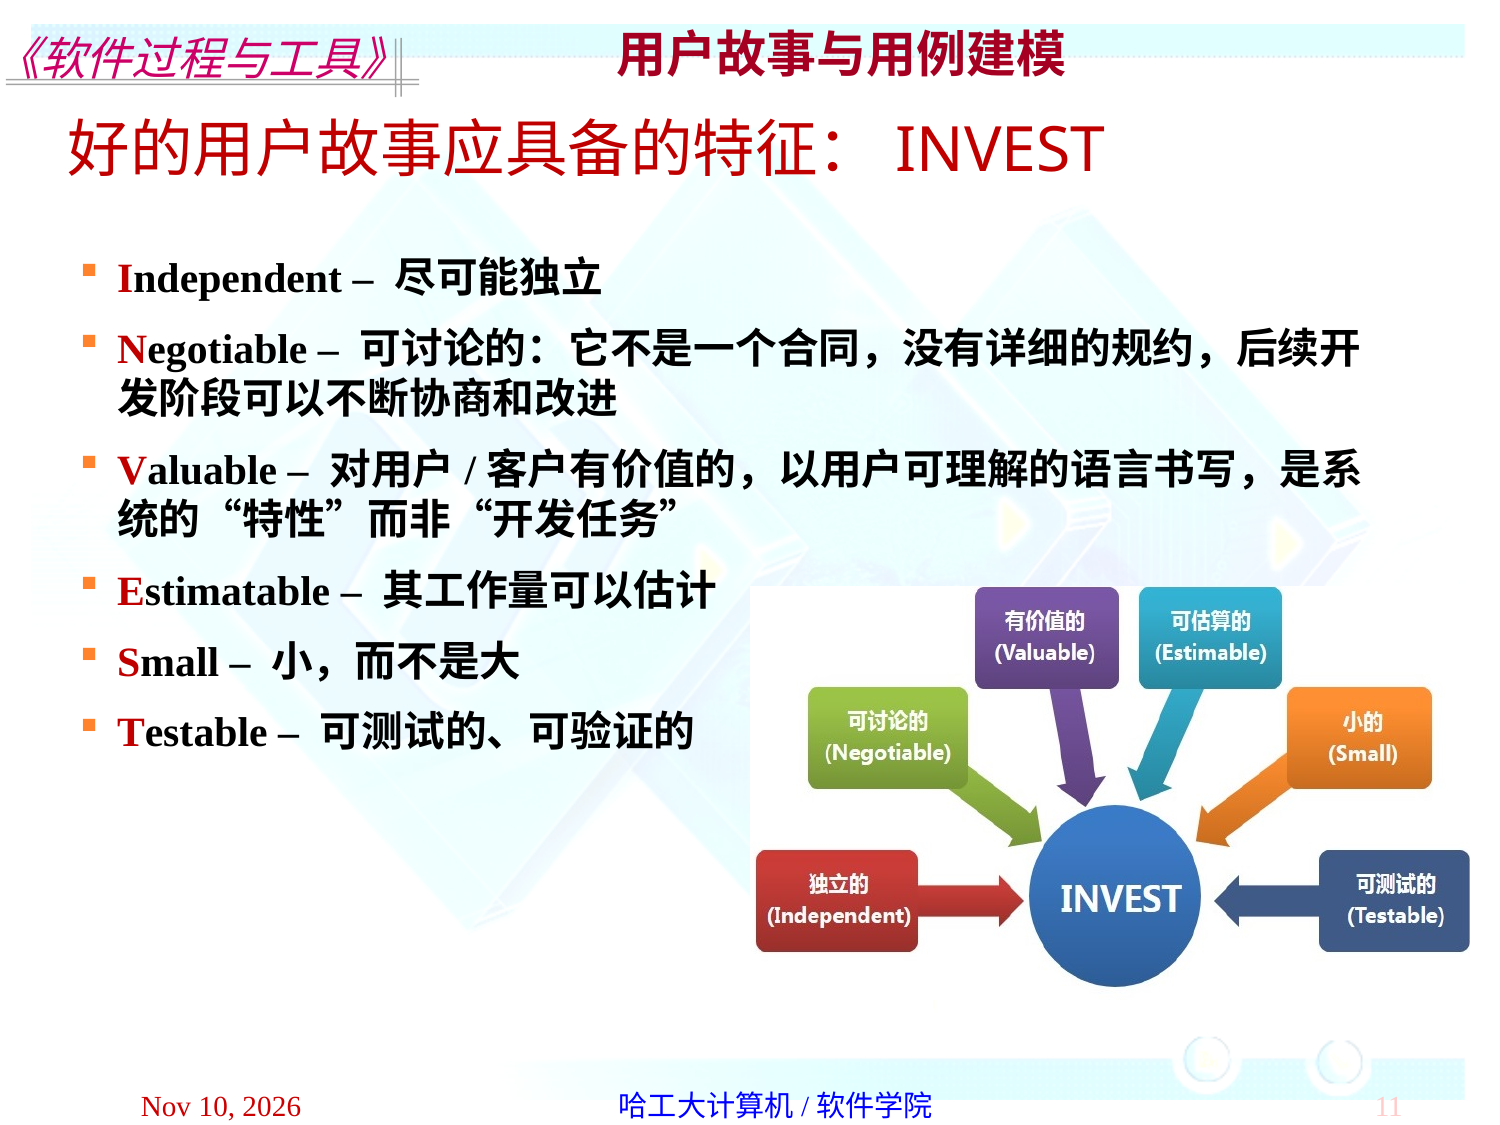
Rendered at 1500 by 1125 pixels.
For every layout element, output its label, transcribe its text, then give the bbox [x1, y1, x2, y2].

text_box 用户故事与用例建模 [389, 15, 1294, 90]
picture [749, 586, 1470, 1000]
text_box Independent – 尽可能独立 Negotiable – 可讨论的：它不是一个合同，没有详细的规约，后续开发阶段可以不断协商和改进 Valuable – 对用户/客户有价值的，以用户可理解的语言书写，是系统的“特性”而非“开发任务” Estimatable – 其工作量可以估计 Small – 小，而不是大 Testable – 可测试的、可验证的 [64, 243, 1412, 1083]
text_box 好的用户故事应具备的特征：INVEST [53, 101, 1447, 209]
